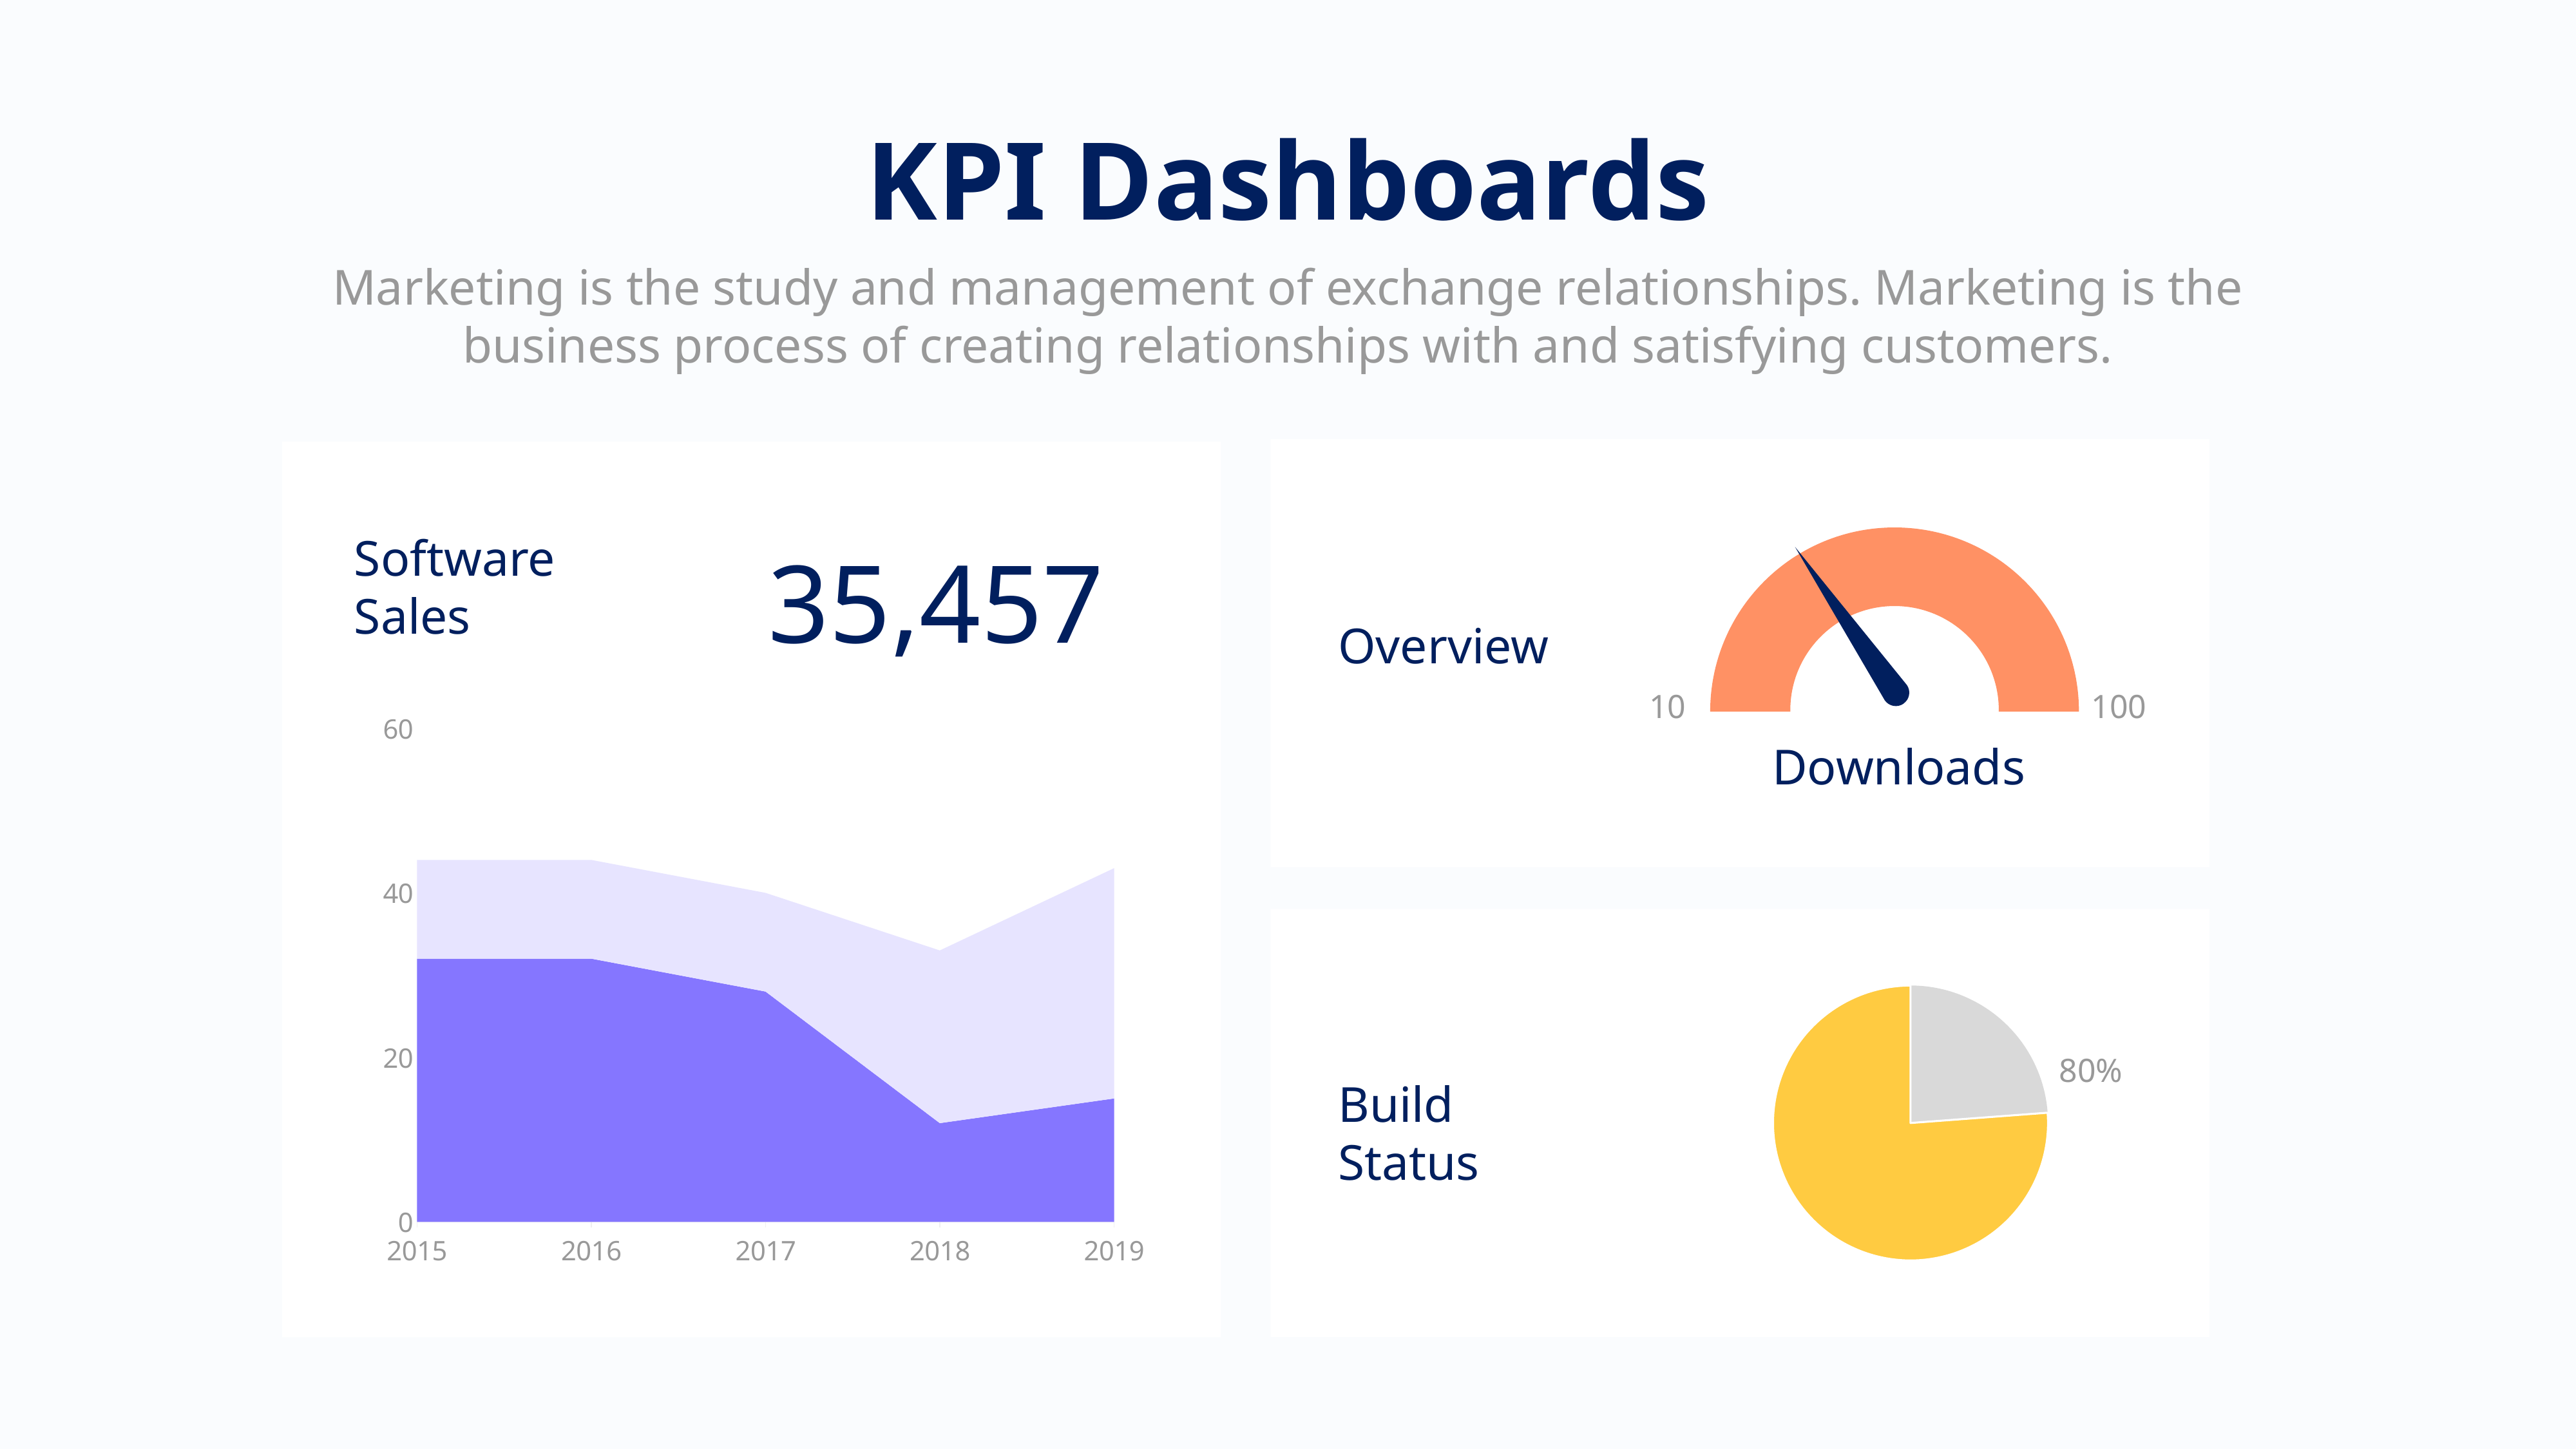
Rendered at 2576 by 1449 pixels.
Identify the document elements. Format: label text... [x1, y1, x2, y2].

text_box [1270, 908, 2210, 1338]
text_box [1695, 980, 2133, 1267]
text_box Software Sales [345, 523, 886, 649]
chart [347, 706, 1154, 1300]
text_box [1270, 439, 2210, 868]
text_box Build Status [1328, 1069, 1695, 1195]
text_box 35,457 [548, 531, 1114, 670]
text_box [281, 108, 2295, 379]
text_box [1627, 527, 2170, 800]
text_box [281, 441, 1221, 1338]
text_box Overview [1328, 611, 1627, 678]
